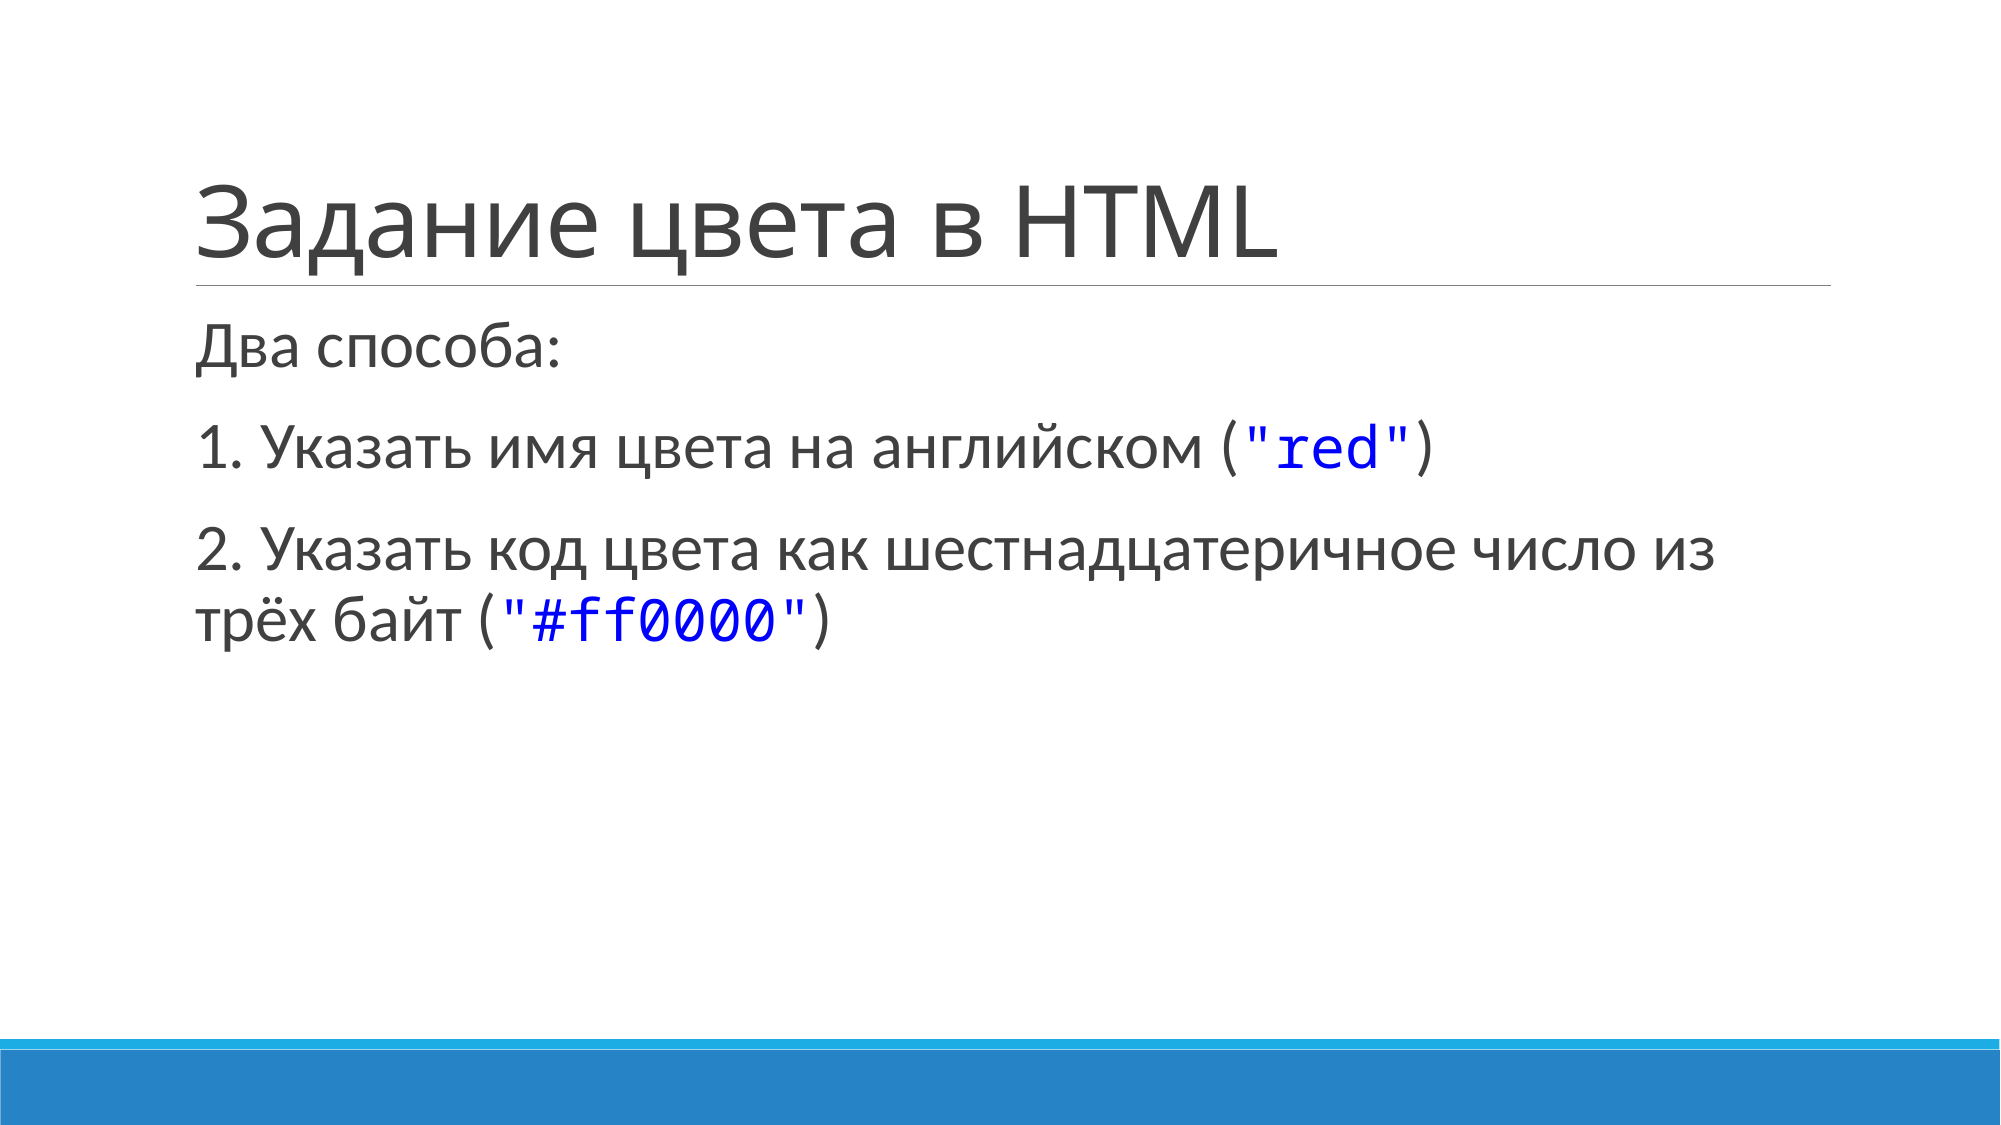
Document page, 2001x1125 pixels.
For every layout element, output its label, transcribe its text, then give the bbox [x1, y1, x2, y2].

list Два способа: 1. Указать имя цвета на английском ("red") 2. Указать код цвета как шестнадцатеричное число из трёх байт ("#ff0000") [180, 302, 1830, 965]
title Задание цвета в HTML [180, 47, 1830, 285]
